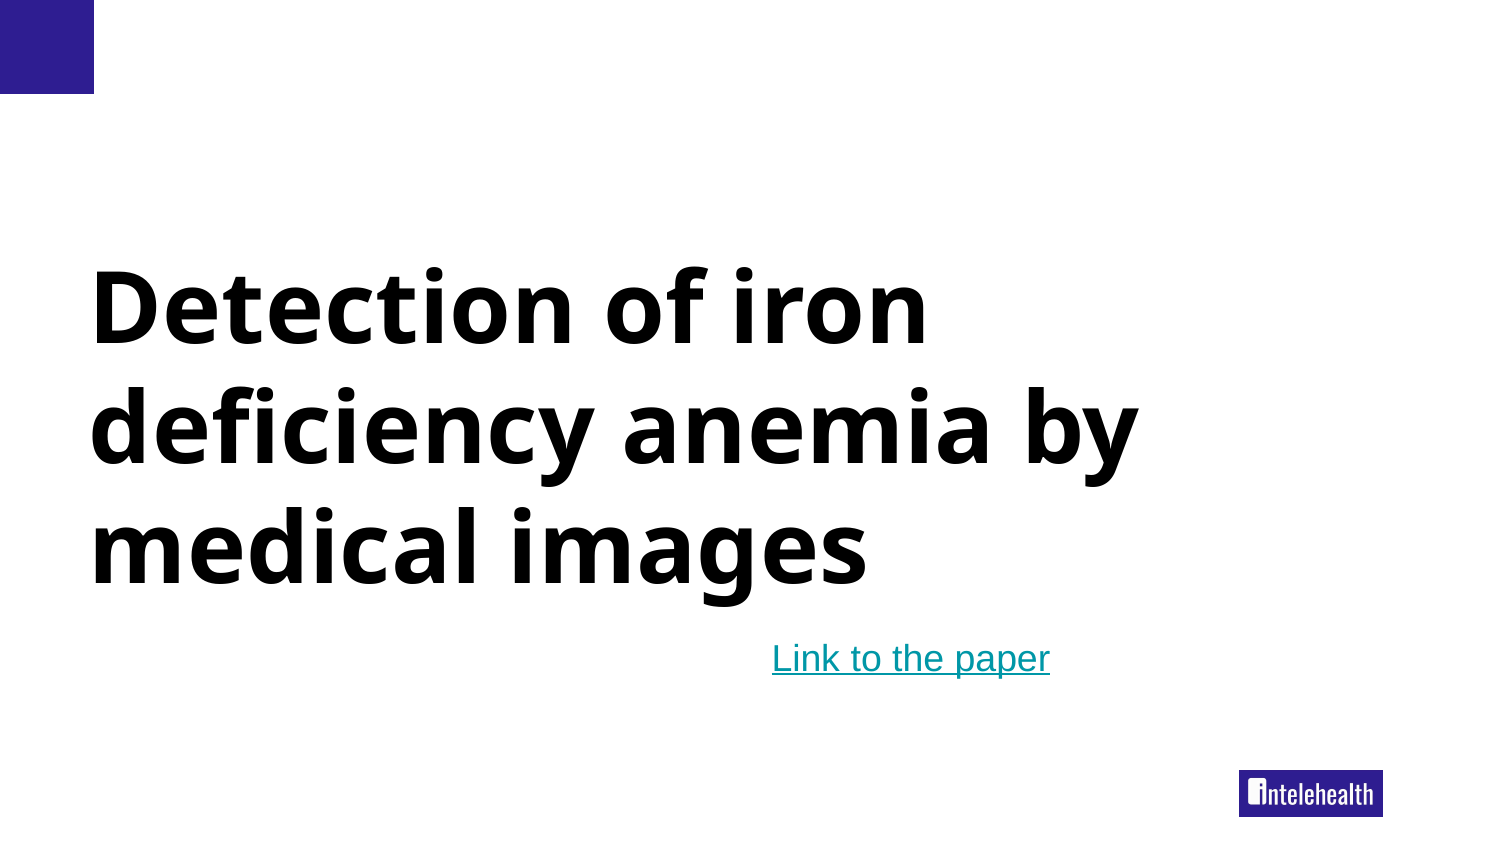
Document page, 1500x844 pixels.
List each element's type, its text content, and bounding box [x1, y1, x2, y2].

title Detection of iron deficiency anemia by medical images [73, 228, 1427, 619]
subtitle Link to the paper [756, 618, 1433, 844]
